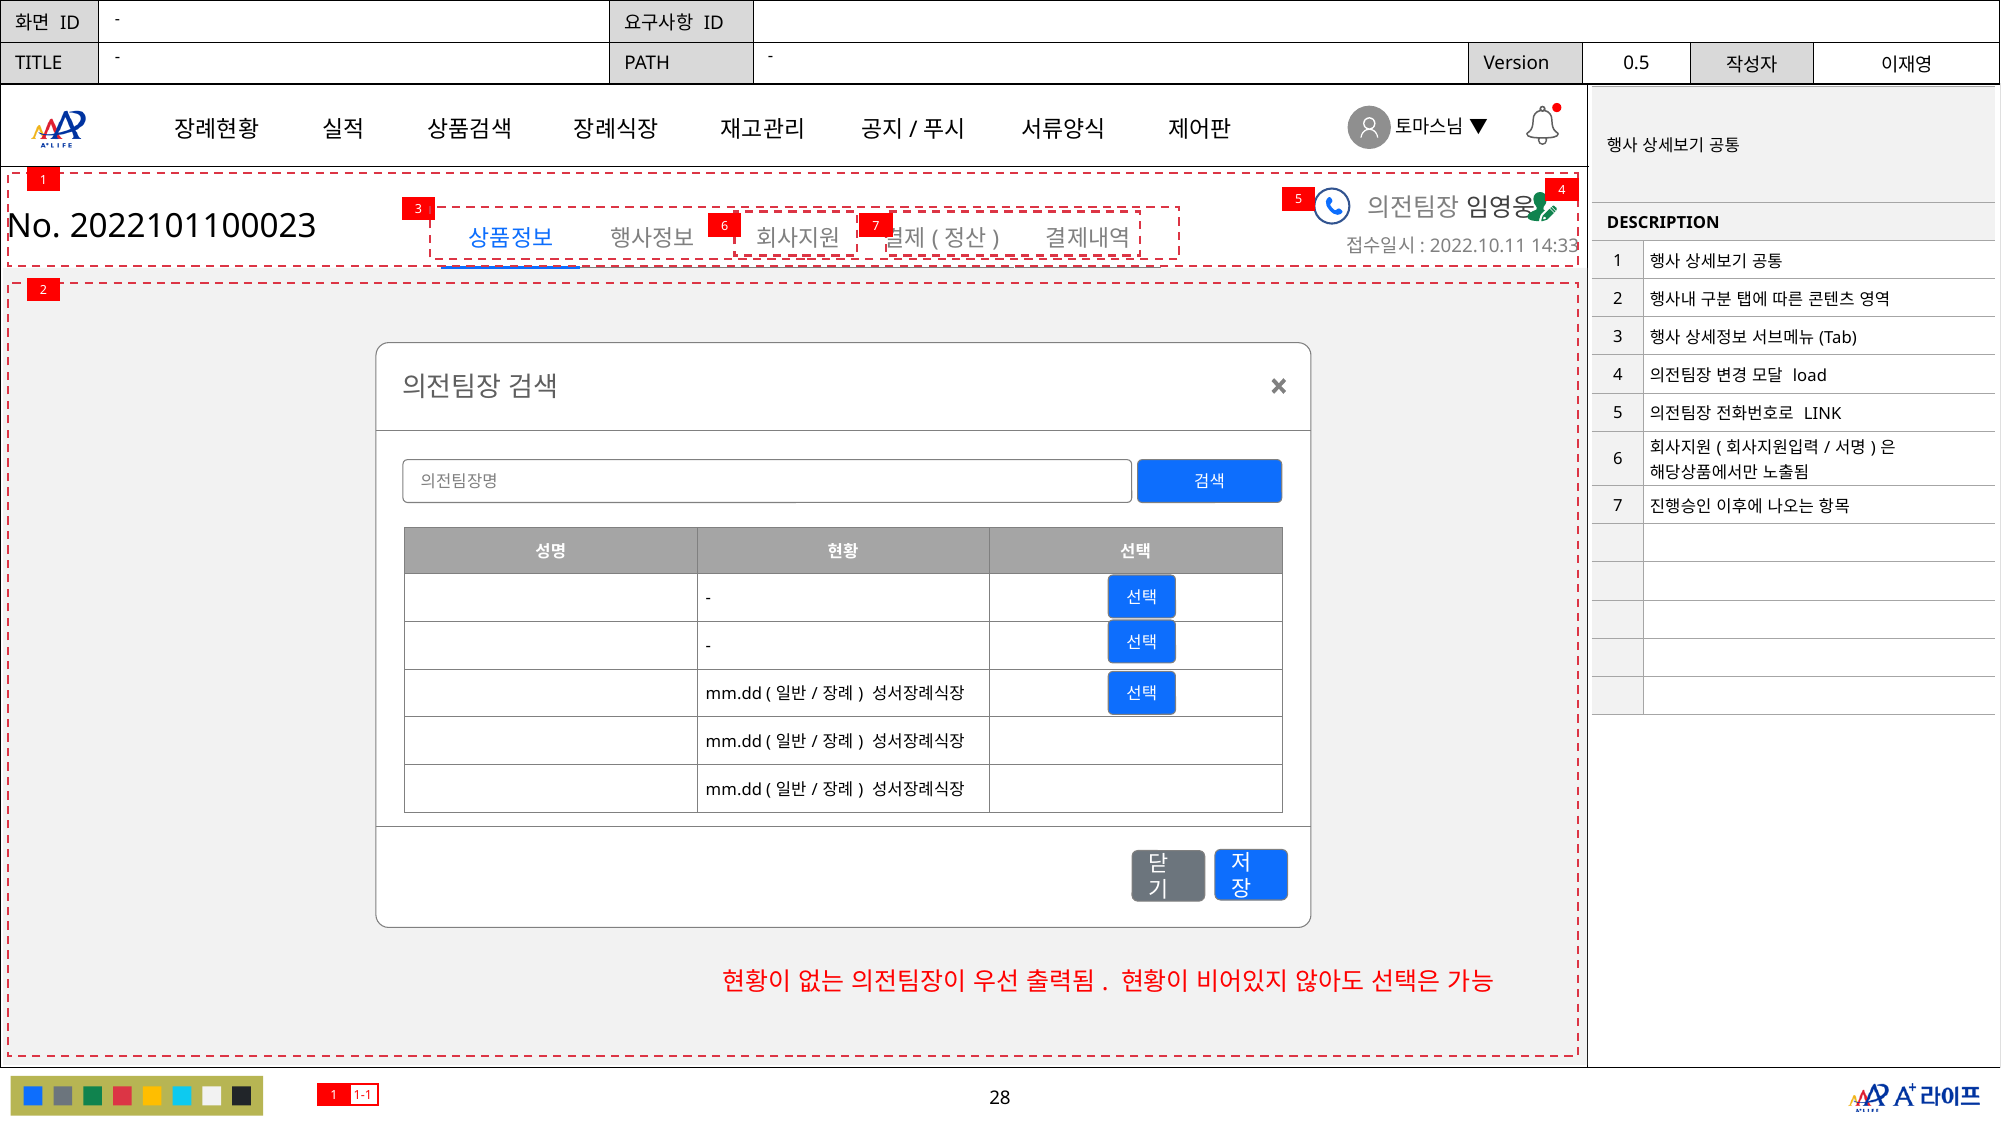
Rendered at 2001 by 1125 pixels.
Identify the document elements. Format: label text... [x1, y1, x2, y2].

table_cell 진행승인 이후에 나오는 항목 [1644, 486, 1995, 523]
text_box 1 [317, 1083, 351, 1106]
text_box 장례식장 [559, 107, 674, 150]
table_cell 회사지원(회사지원입력/서명)은 해당상품에서만 노출됨 [1644, 432, 1995, 485]
text_box [1526, 105, 1559, 145]
table_cell 7 [1592, 486, 1643, 523]
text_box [1347, 105, 1391, 149]
table_cell 행사 상세정보 서브메뉴(Tab) [1644, 317, 1995, 354]
table_cell 행사내 구분 탭에 따른 콘텐츠 영역 [1644, 279, 1995, 316]
text_box 공지/푸시 [846, 107, 981, 150]
table_cell [1592, 639, 1643, 676]
text_box 장례현황 [159, 107, 275, 150]
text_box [375, 342, 1311, 928]
table_cell [1644, 562, 1995, 600]
text_box 상품검색 [412, 107, 528, 150]
text_box 현황이 없는 의전팀장이 우선 출력됨. 현황이 비어있지 않아도 선택은 가능 [708, 958, 1509, 1003]
text_box 4 [1545, 178, 1579, 201]
table_cell [1592, 677, 1643, 714]
text_box 3 [402, 197, 435, 220]
table_cell [1644, 639, 1995, 676]
text_box 토마스님 ▼ [1391, 107, 1503, 145]
list - [753, 39, 1465, 75]
table_cell 3 [1592, 317, 1643, 354]
table_cell [1644, 601, 1995, 638]
table_cell 의전팀장 전화번호로 LINK [1644, 394, 1995, 431]
text_box [7, 282, 1579, 1057]
table_cell 4 [1592, 355, 1643, 393]
table_cell [1644, 524, 1995, 561]
text_box 제어판 [1153, 107, 1247, 150]
text_box 접수일시: 2022.10.11 14:33 [1579, 226, 1594, 264]
text_box [7, 172, 1579, 267]
text_box 6 [708, 213, 741, 237]
text_box 1 [27, 167, 60, 191]
table_cell [1592, 601, 1643, 638]
text_box [885, 210, 1141, 257]
picture [27, 105, 91, 151]
text_box [1527, 192, 1557, 222]
table_cell [1644, 677, 1995, 714]
text_box [1551, 101, 1563, 114]
table_cell 1 [1592, 241, 1643, 278]
list - [99, 1, 610, 37]
table_cell 의전팀장 변경 모달 load [1644, 355, 1995, 393]
table_cell 2 [1592, 279, 1643, 316]
text_box 의전팀장 임영웅 [1352, 184, 1551, 229]
table_cell [1592, 524, 1643, 561]
table_cell 6 [1592, 432, 1643, 485]
text_box 1-1 [351, 1083, 379, 1106]
list - [99, 41, 607, 72]
table_cell 5 [1592, 394, 1643, 431]
table_header 행사 상세보기 공통 [1592, 87, 1995, 202]
text_box 2 [27, 278, 60, 301]
text_box [429, 206, 1180, 260]
table_cell DESCRIPTION [1592, 203, 1995, 240]
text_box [1314, 188, 1350, 224]
table_cell [1592, 562, 1643, 600]
text_box 실적 [307, 107, 380, 150]
picture [1848, 1083, 1980, 1112]
text_box 5 [1282, 187, 1315, 211]
text_box 재고관리 [705, 107, 821, 150]
text_box [733, 210, 858, 257]
table_cell 행사 상세보기 공통 [1644, 241, 1995, 278]
text_box No. 2022101100023 [0, 196, 7, 252]
text_box 서류양식 [1006, 107, 1121, 150]
text_box 7 [859, 213, 893, 237]
